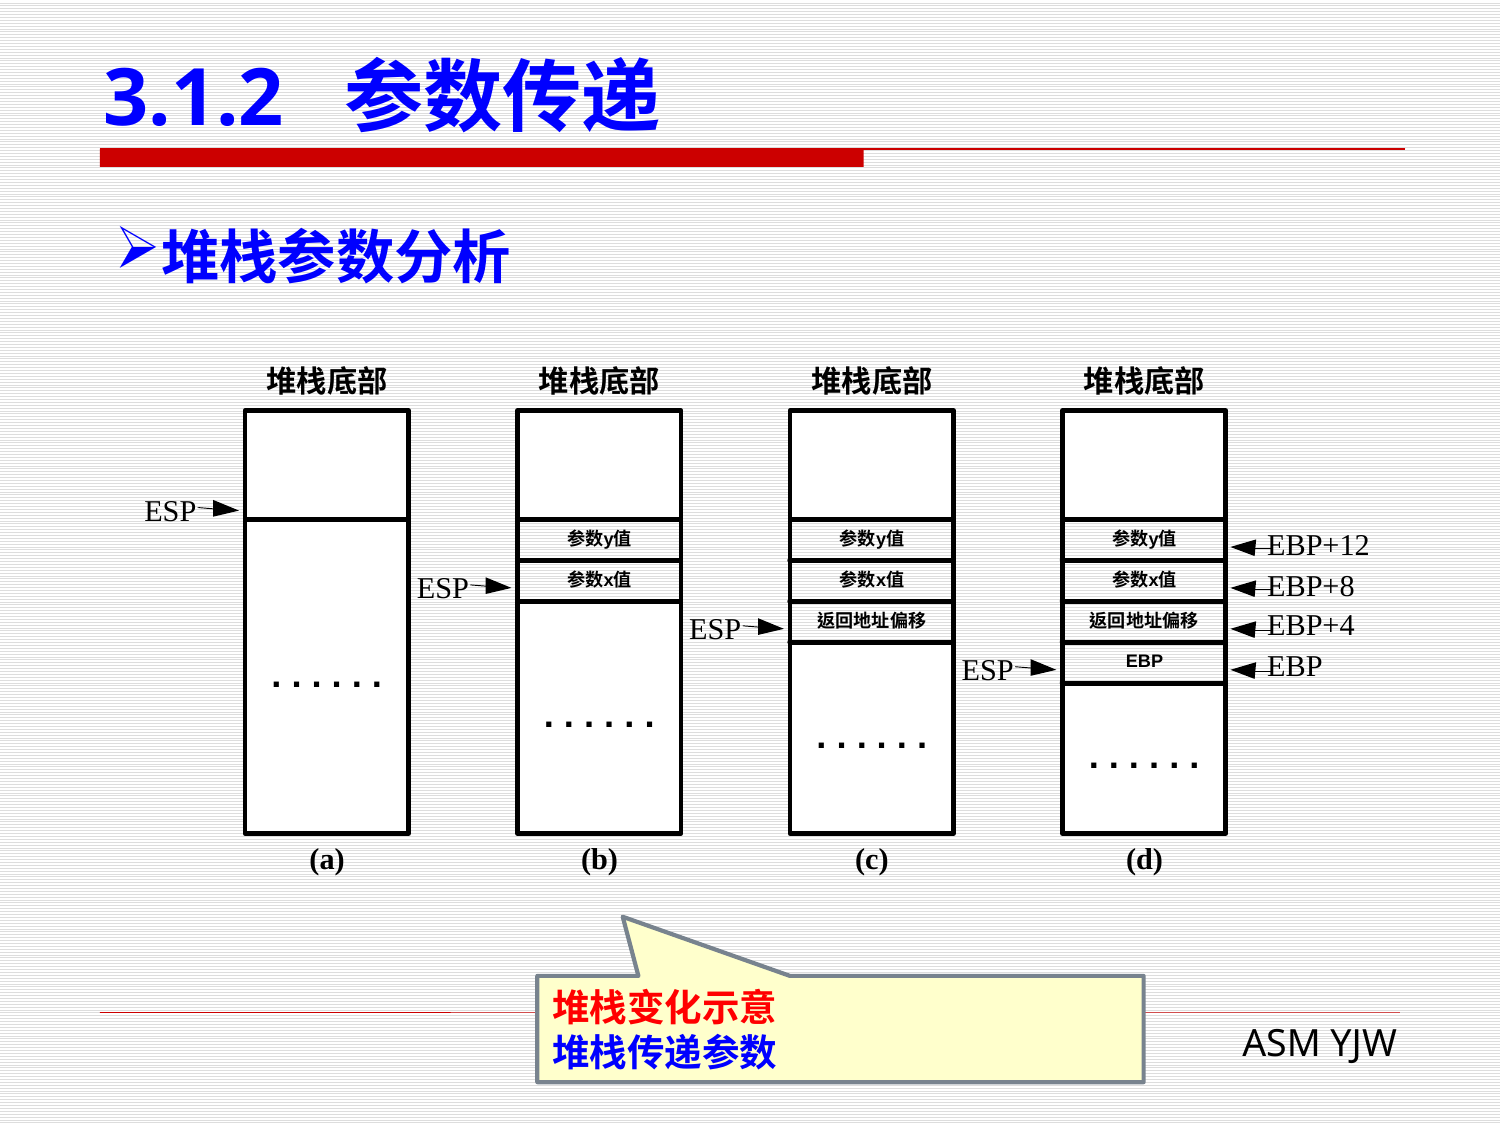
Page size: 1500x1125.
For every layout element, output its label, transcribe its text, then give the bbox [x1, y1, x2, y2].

text_box 堆栈变化示意 堆栈传递参数 [535, 914, 1146, 1085]
title 3.1.2 参数传递 [88, 42, 1448, 149]
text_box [123, 349, 1396, 894]
text_box 堆栈参数分析 [100, 184, 1400, 298]
